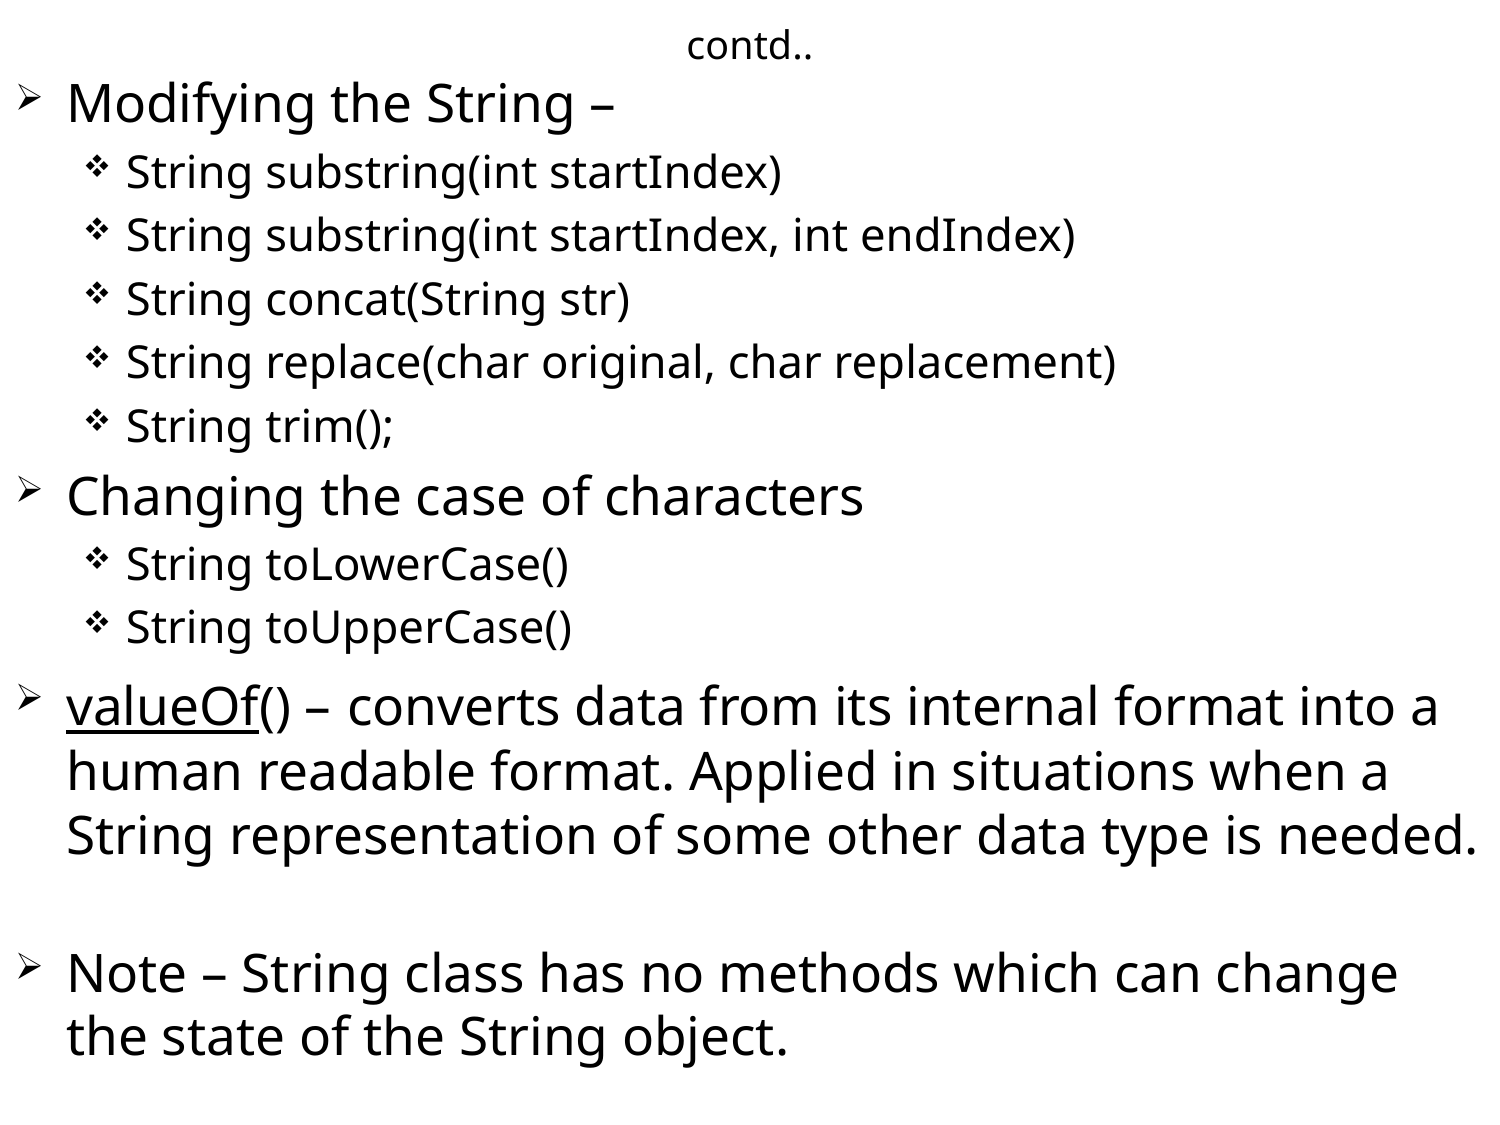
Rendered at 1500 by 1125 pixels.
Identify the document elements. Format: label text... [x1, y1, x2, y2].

list Modifying the String – String substring(int startIndex) String substring(int startIndex, int endIndex) String concat(String str) String replace(char original, char replacement) String trim(); Changing the case of characters String toLowerCase() String toUpperCase() valueOf() – converts data from its internal format into a human readable format. Applied in situations when a String representation of some other data type is needed. Note – String class has no methods which can change the state of the String object. [0, 62, 1500, 1075]
title contd.. [0, 12, 1500, 62]
